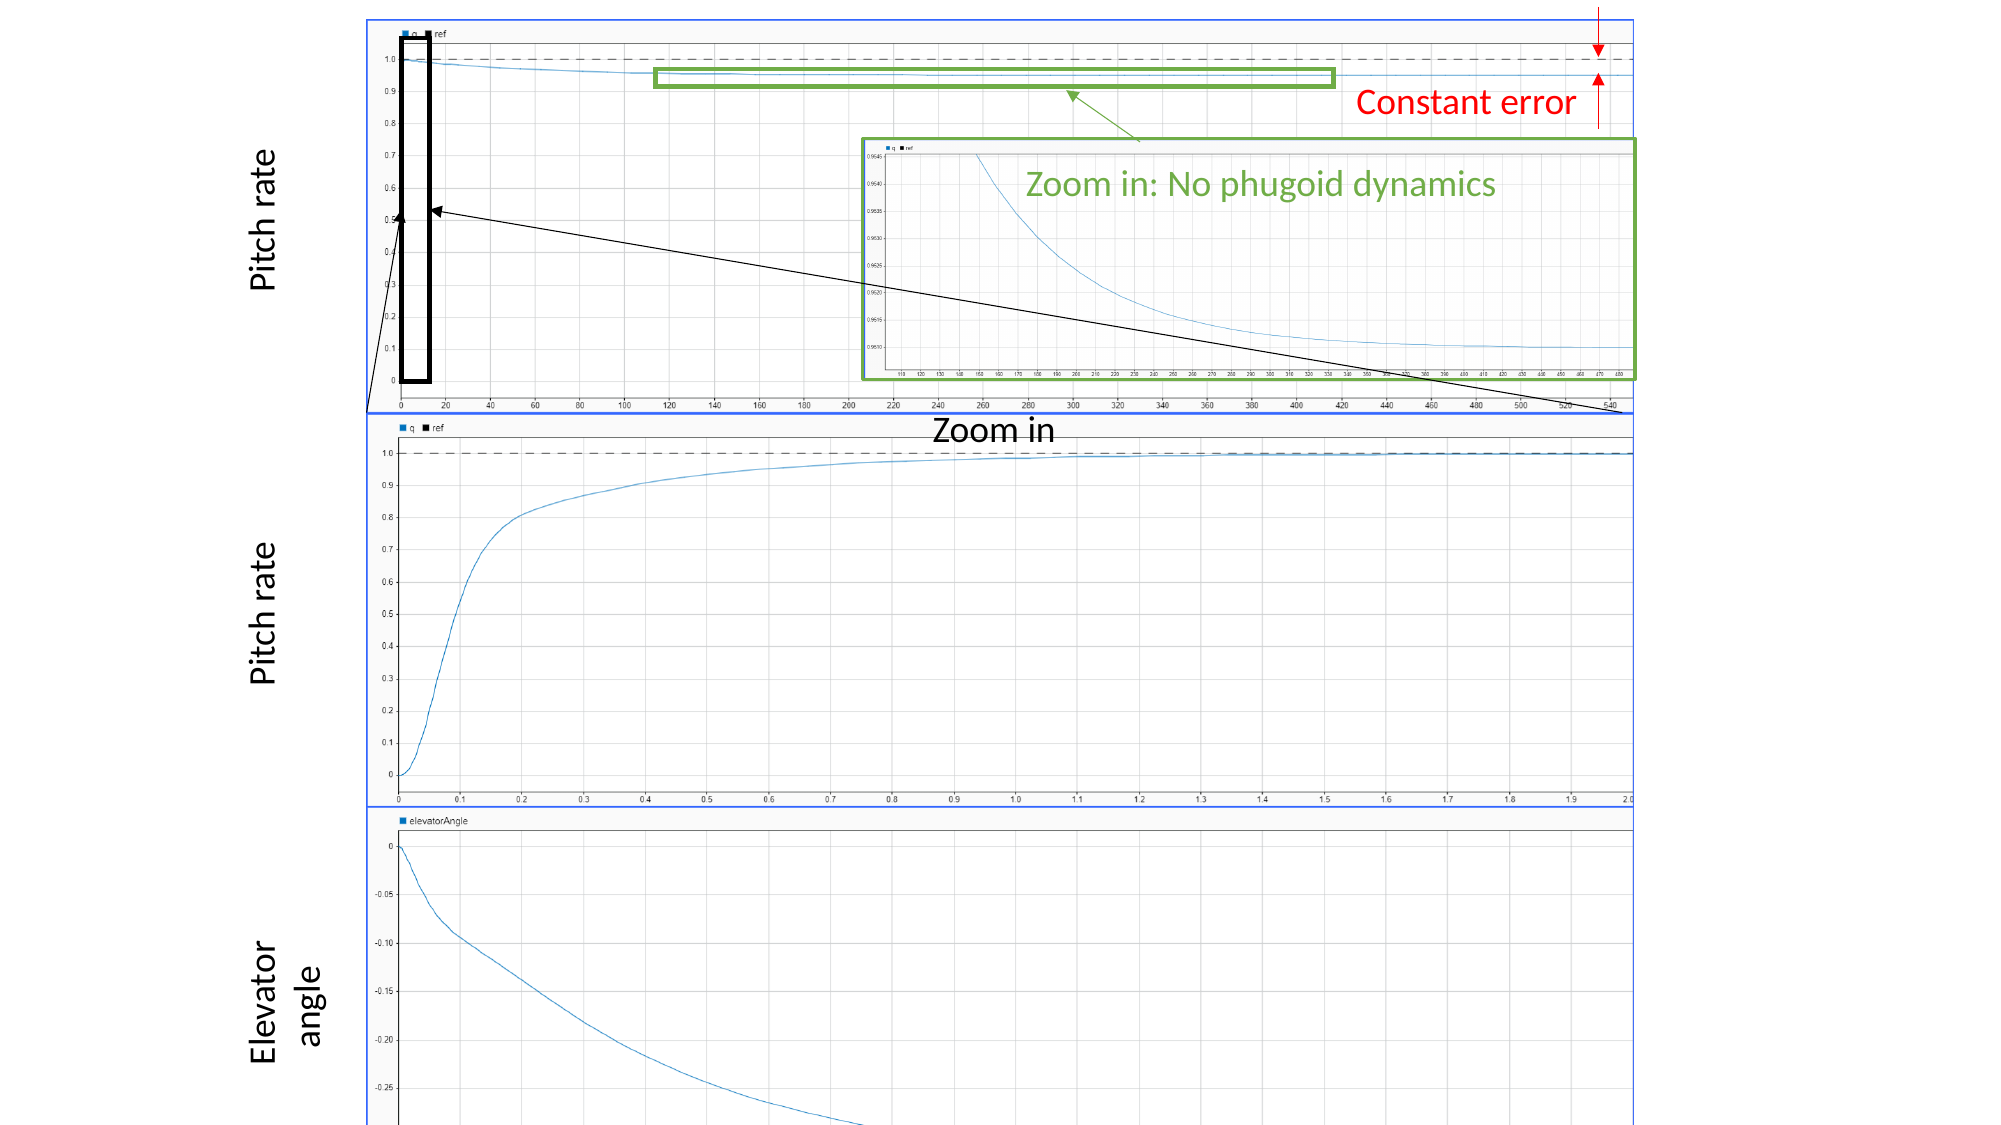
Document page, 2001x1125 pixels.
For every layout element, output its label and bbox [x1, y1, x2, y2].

picture [366, 19, 1634, 1125]
text_box [429, 209, 1623, 413]
text_box [1066, 90, 1140, 142]
text_box [366, 209, 402, 413]
